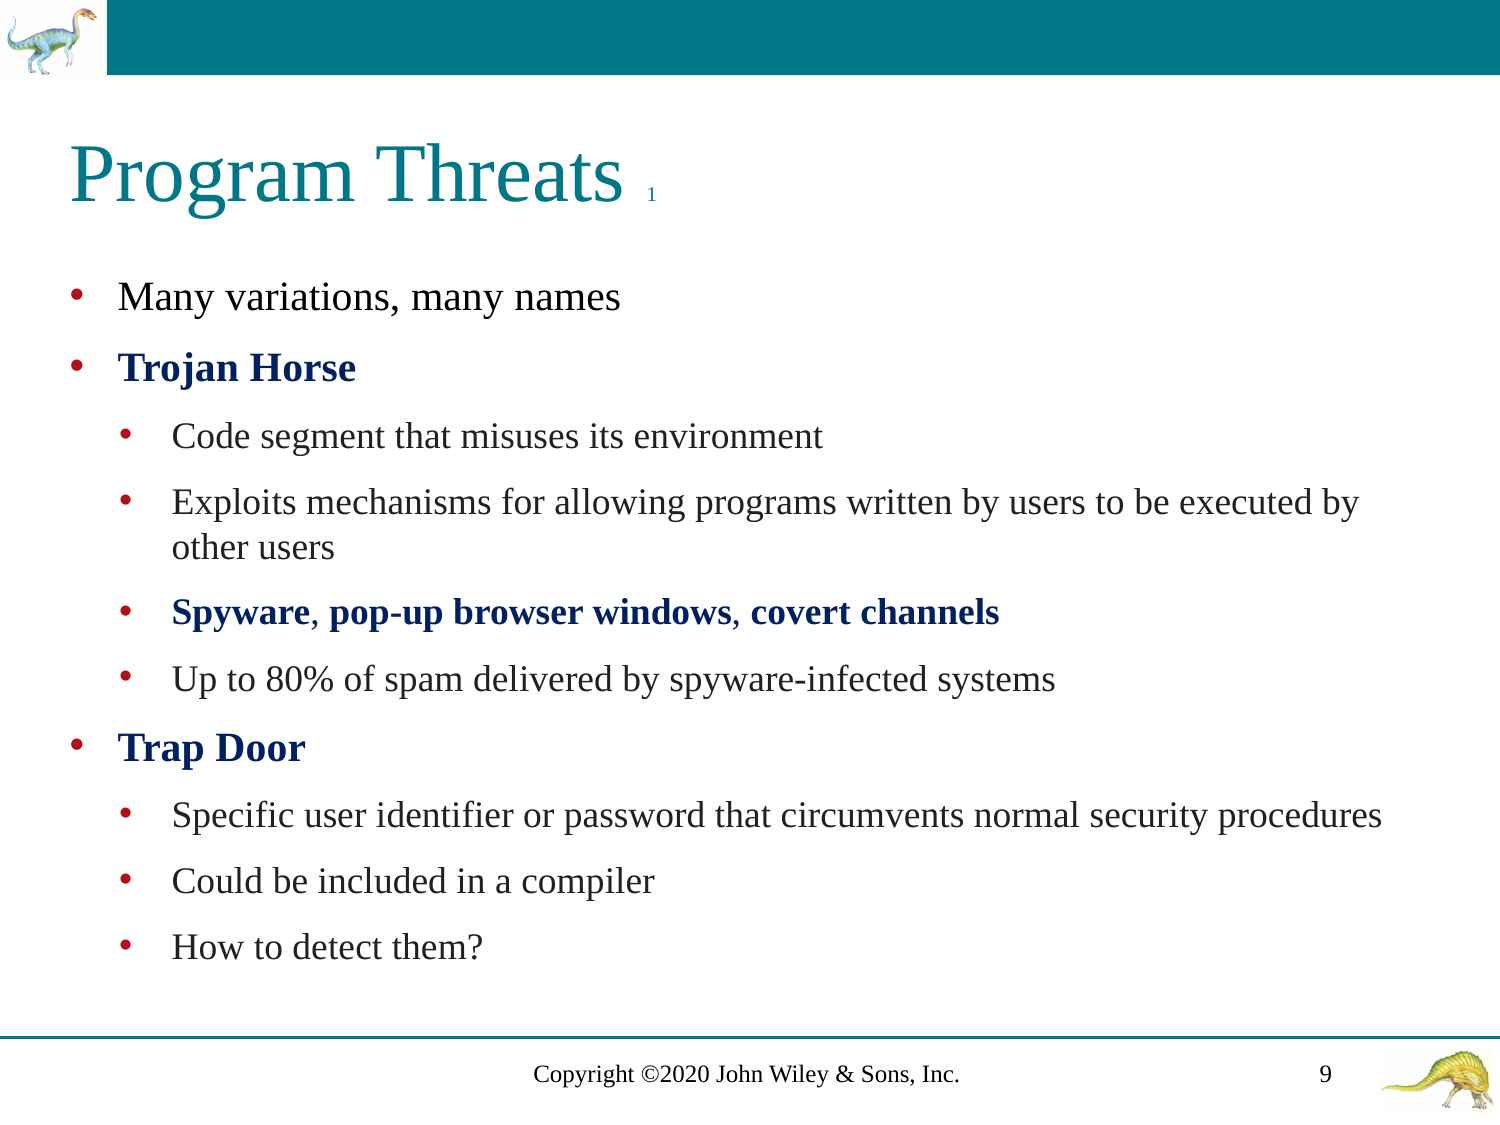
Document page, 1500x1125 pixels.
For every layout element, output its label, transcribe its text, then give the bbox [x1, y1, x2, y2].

picture [0, 0, 107, 82]
slide_number 9 [1083, 1042, 1348, 1103]
list Many variations, many names Trojan Horse Code segment that misuses its environment Exploits mechanisms for allowing programs written by users to be executed by other users Spyware, pop-up browser windows, covert channels Up to 80% of spam delivered by spyware-infected systems Trap Door Specific user identifier or password that circumvents normal security procedures Could be included in a compiler How to detect them? [54, 261, 1444, 1018]
title Program Threats 1 [54, 122, 1445, 227]
footer Copyright ©2020 John Wiley & Sons, Inc. [496, 1042, 1004, 1103]
picture [1379, 1044, 1493, 1115]
